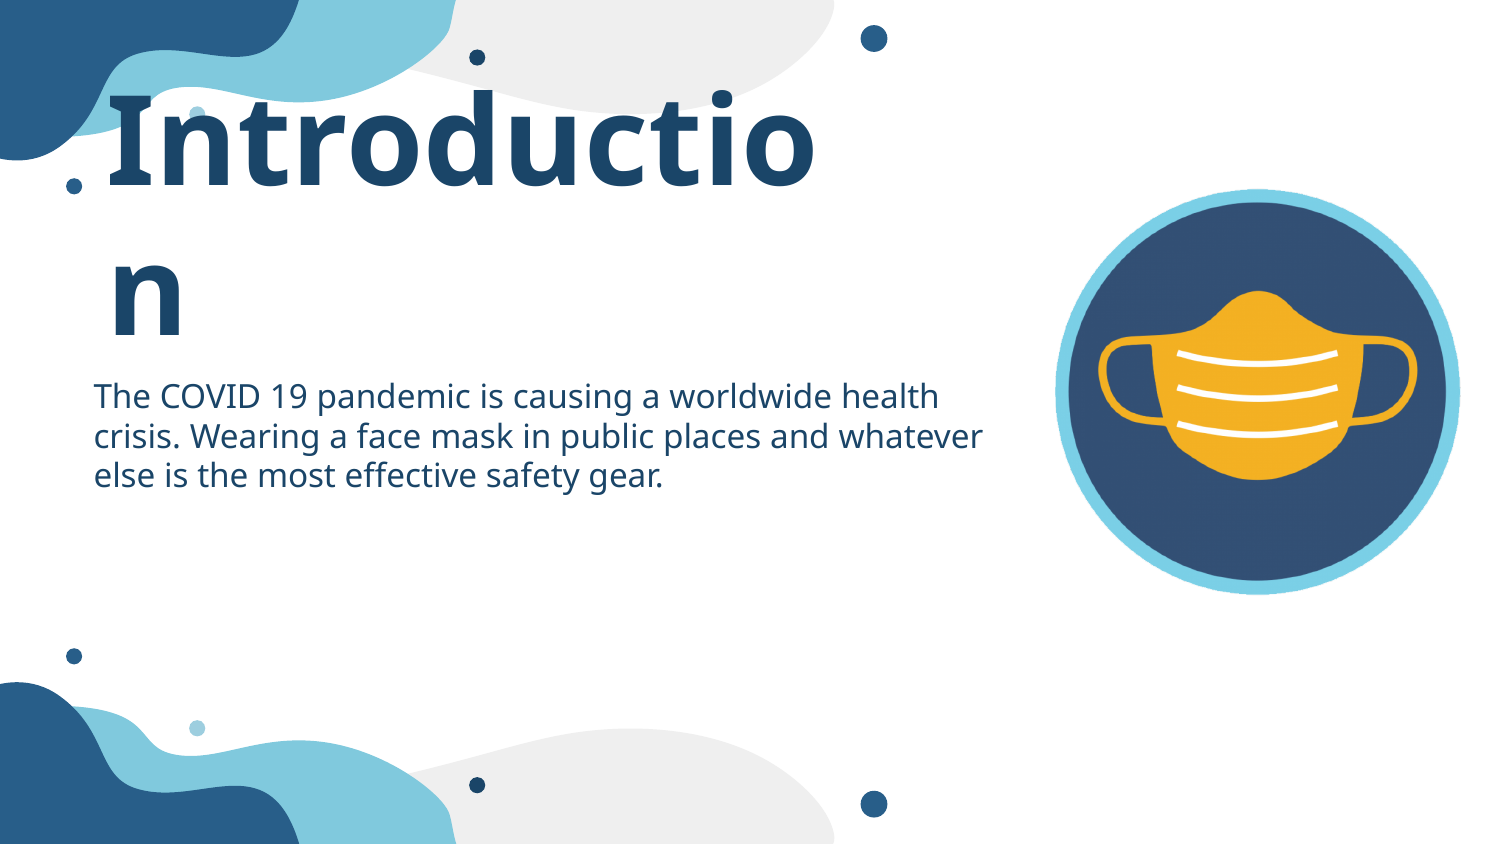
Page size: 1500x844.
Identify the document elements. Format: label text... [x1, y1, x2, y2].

subtitle The COVID 19 pandemic is causing a worldwide health crisis. Wearing a face mask in public places and whatever else is the most effective safety gear. [78, 271, 1002, 638]
title Introduction [91, 142, 890, 271]
picture [1049, 181, 1465, 602]
